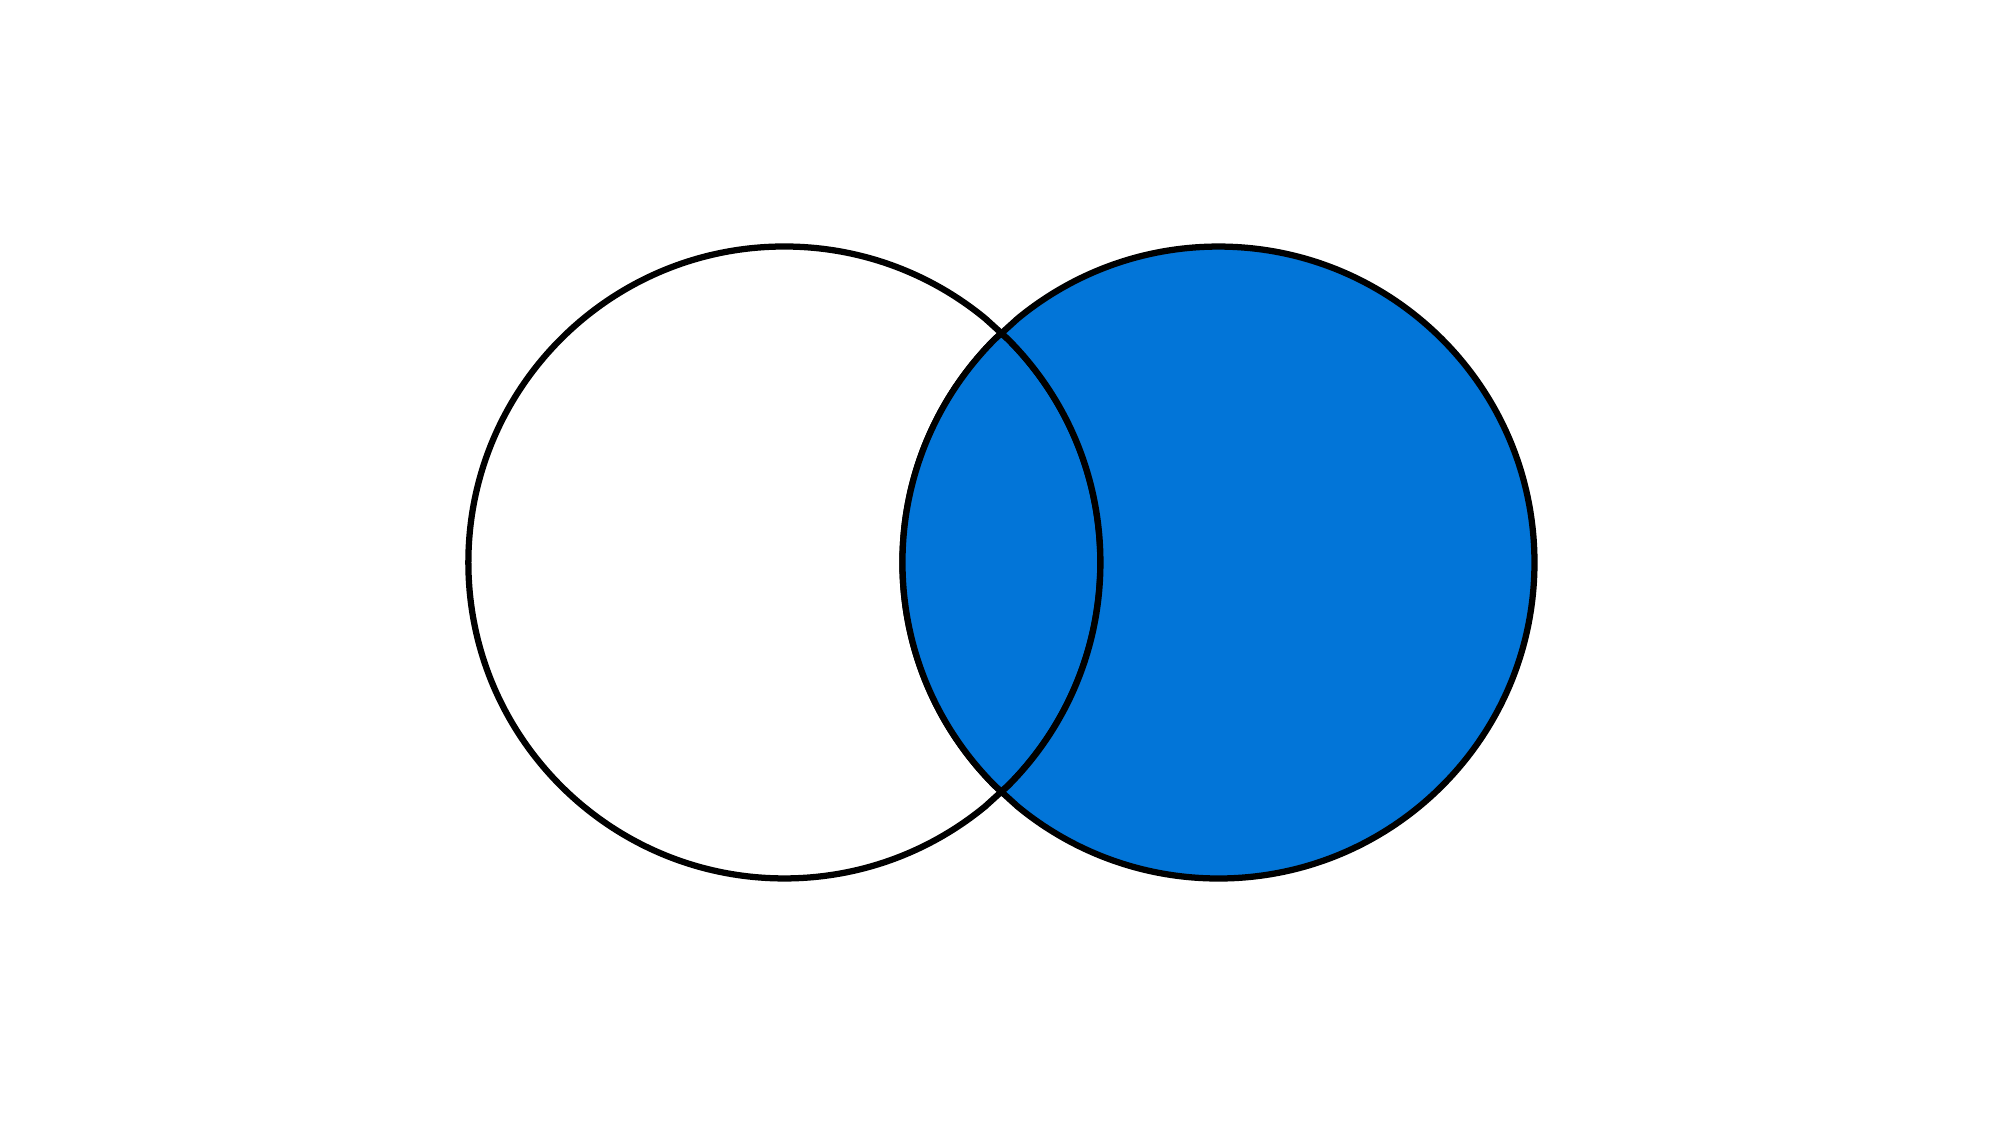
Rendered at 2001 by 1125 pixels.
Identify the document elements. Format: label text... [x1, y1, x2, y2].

text_box [999, 245, 1536, 880]
text_box [901, 334, 1099, 791]
text_box Left Table [467, 245, 1001, 880]
